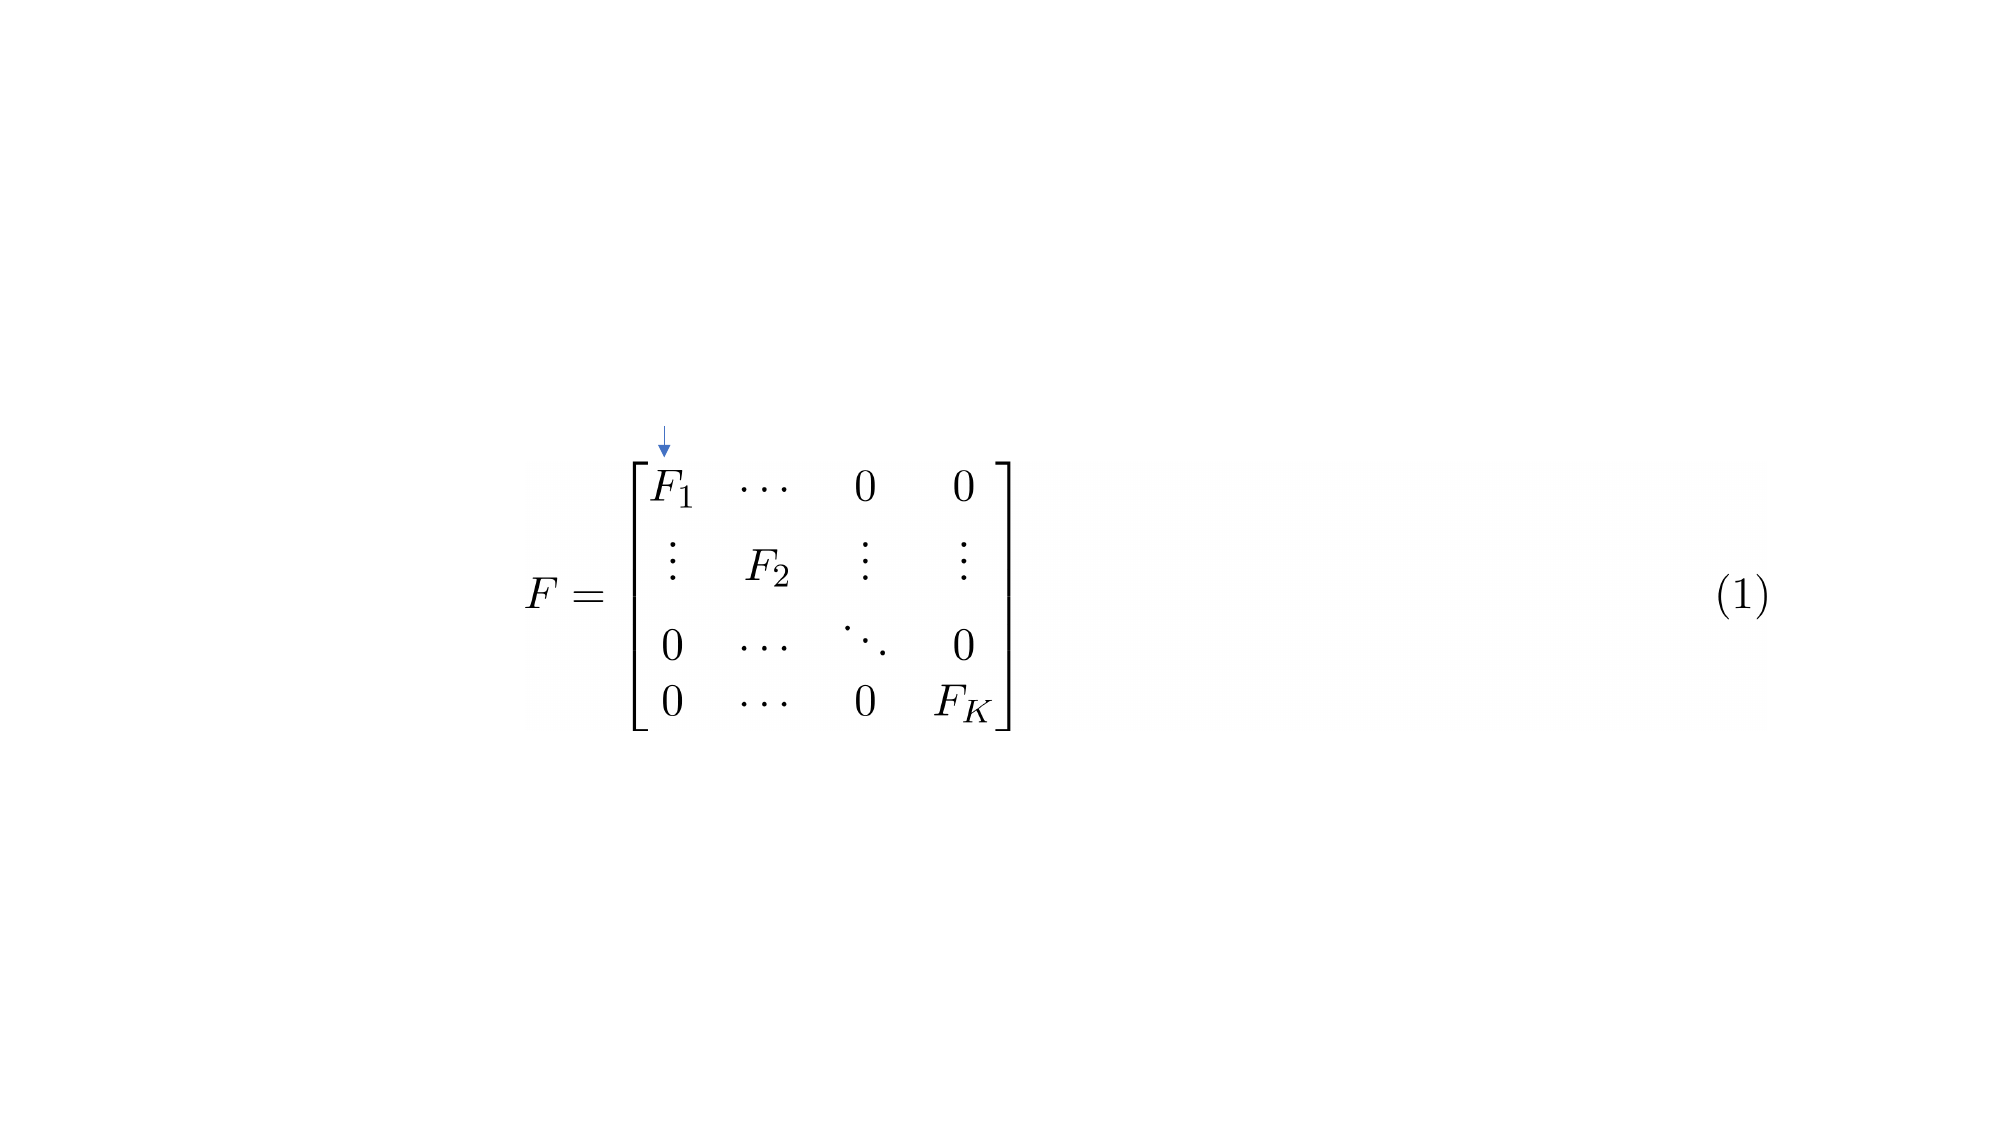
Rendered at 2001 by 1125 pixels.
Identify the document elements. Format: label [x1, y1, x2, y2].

text_box [522, 457, 1769, 736]
